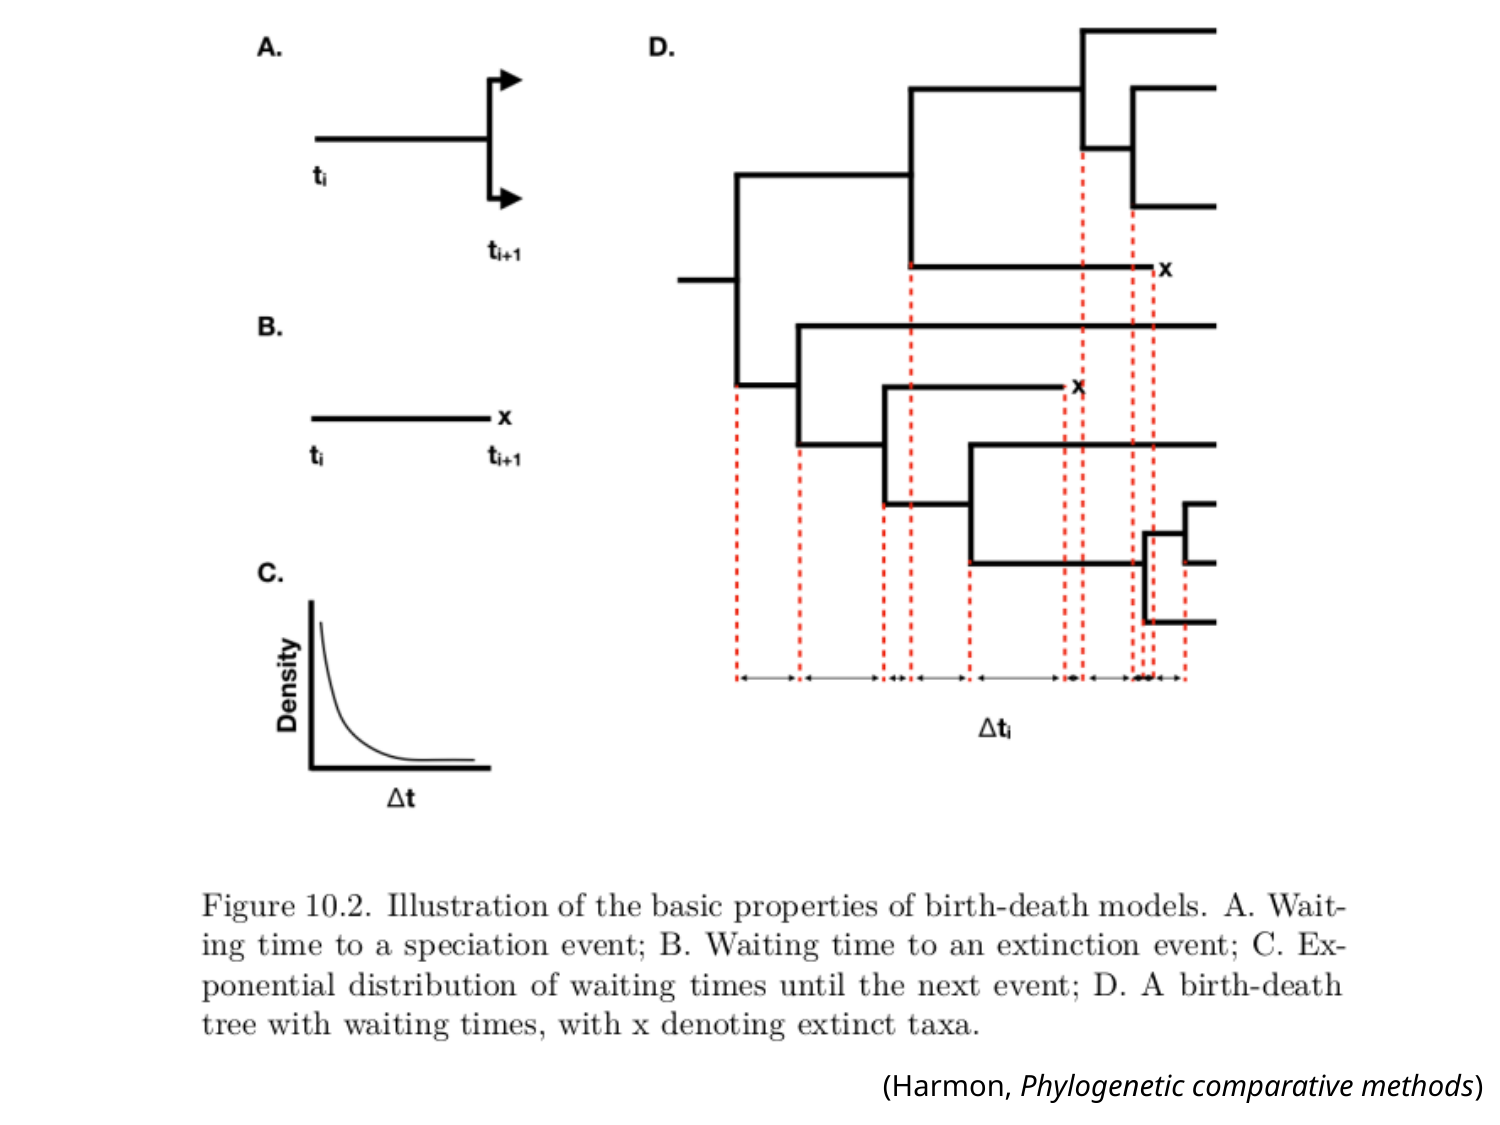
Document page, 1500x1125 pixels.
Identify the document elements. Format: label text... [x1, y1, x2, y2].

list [87, 0, 1372, 1065]
title (Harmon, Phylogenetic comparative methods) [867, 977, 1500, 1125]
